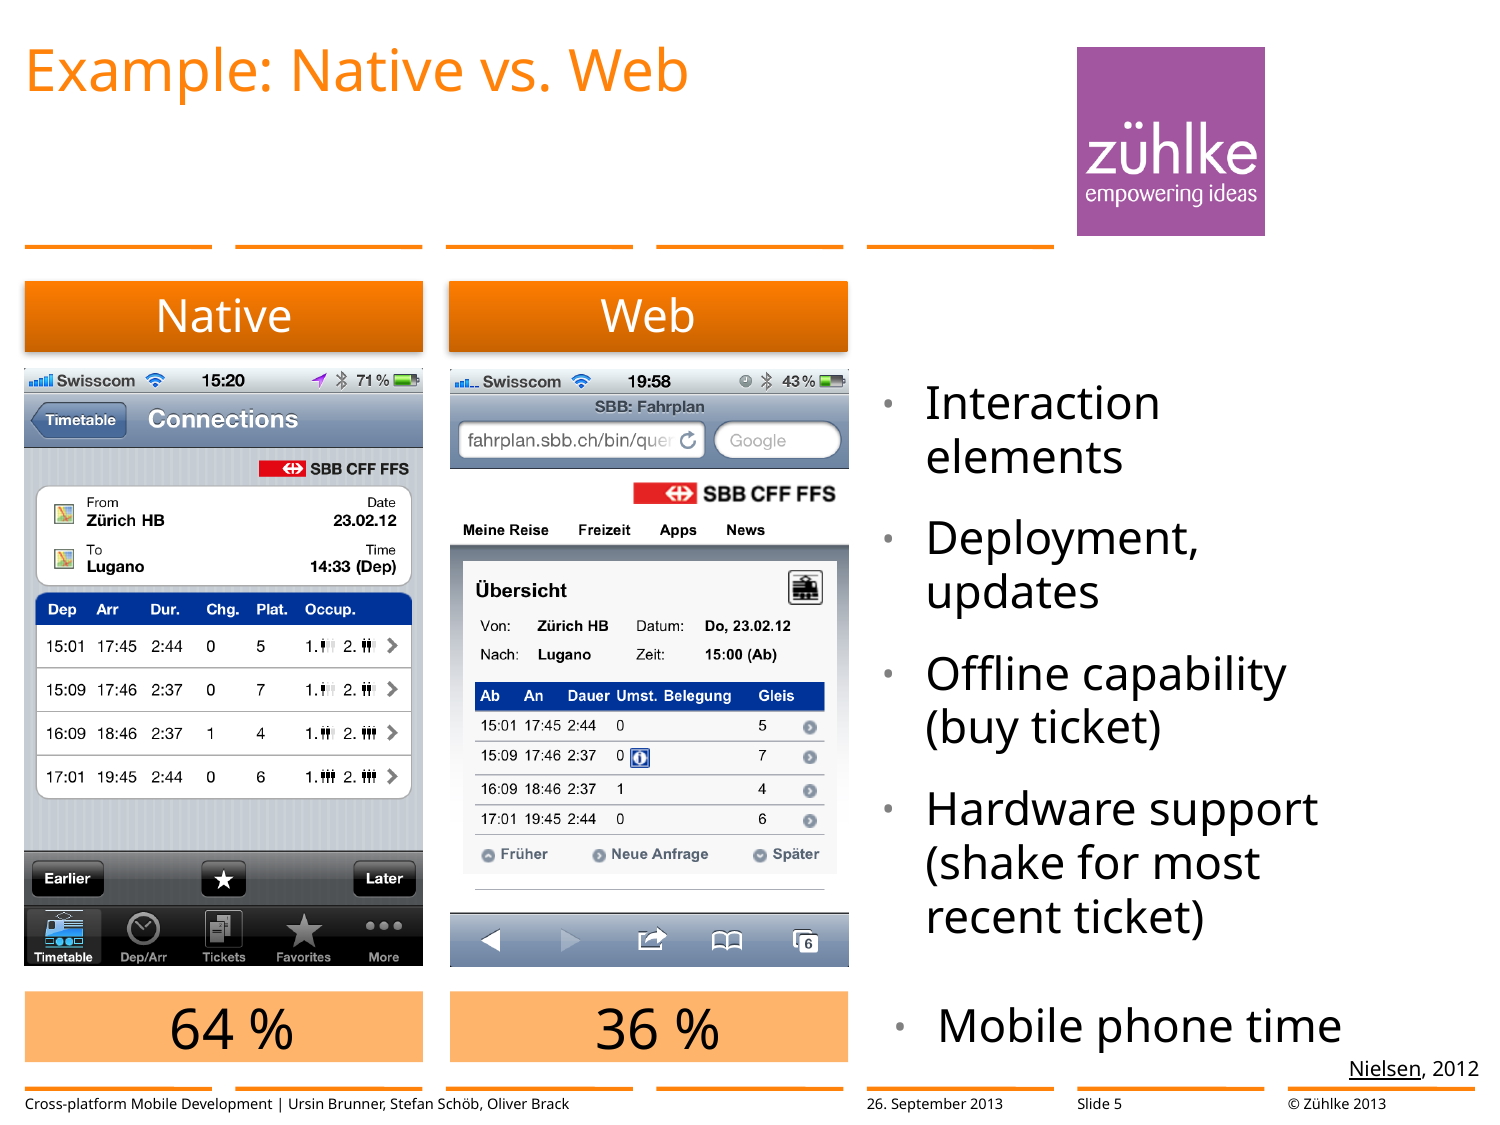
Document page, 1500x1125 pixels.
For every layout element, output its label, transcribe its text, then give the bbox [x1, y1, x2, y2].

text_box 64 % [24, 991, 423, 1063]
picture [24, 368, 424, 966]
text_box Interaction elements Deployment, updates Offline capability (buy ticket) Hardware support (shake for most recent ticket) [866, 369, 1347, 966]
slide_number Slide 5 [1077, 1094, 1265, 1113]
picture [1077, 47, 1265, 236]
title Example: Native vs. Web [24, 36, 1055, 236]
text_box 36 % [450, 991, 849, 1063]
picture [449, 368, 849, 967]
text_box Mobile phone time [878, 991, 1500, 1063]
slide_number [866, 1094, 1054, 1113]
list Web [449, 281, 848, 352]
text_box Nielsen, 2012 [1333, 1048, 1494, 1092]
list Native [24, 281, 423, 352]
footer Cross-platform Mobile Development | Ursin Brunner, Stefan Schöb, Oliver Brack [24, 1094, 844, 1113]
